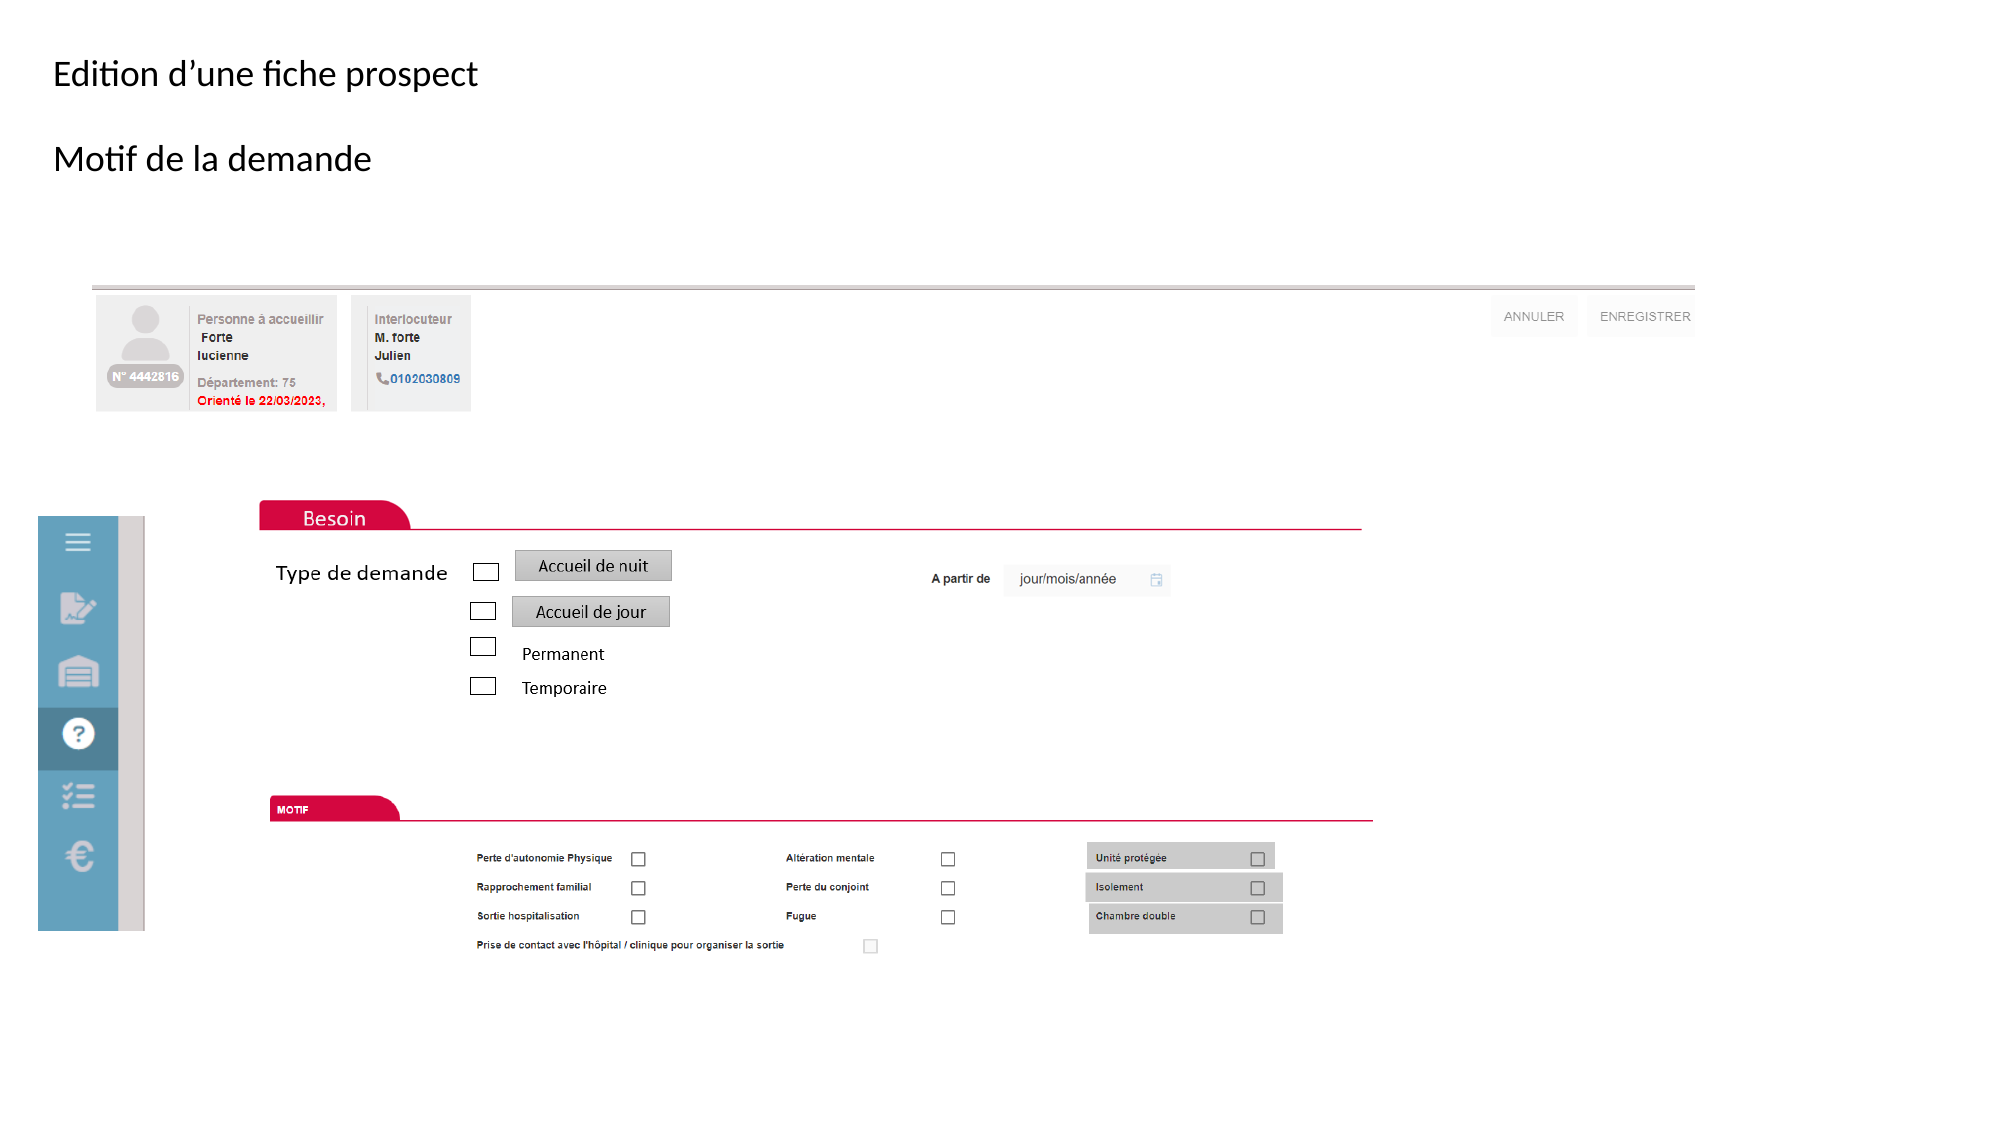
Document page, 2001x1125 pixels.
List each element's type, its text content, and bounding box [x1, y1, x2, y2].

text_box Edition d’une fiche prospect [38, 41, 1000, 101]
picture [236, 479, 1390, 758]
picture [253, 769, 1373, 983]
text_box Motif de la demande [38, 126, 1000, 187]
picture [38, 516, 146, 931]
picture [91, 285, 1695, 412]
